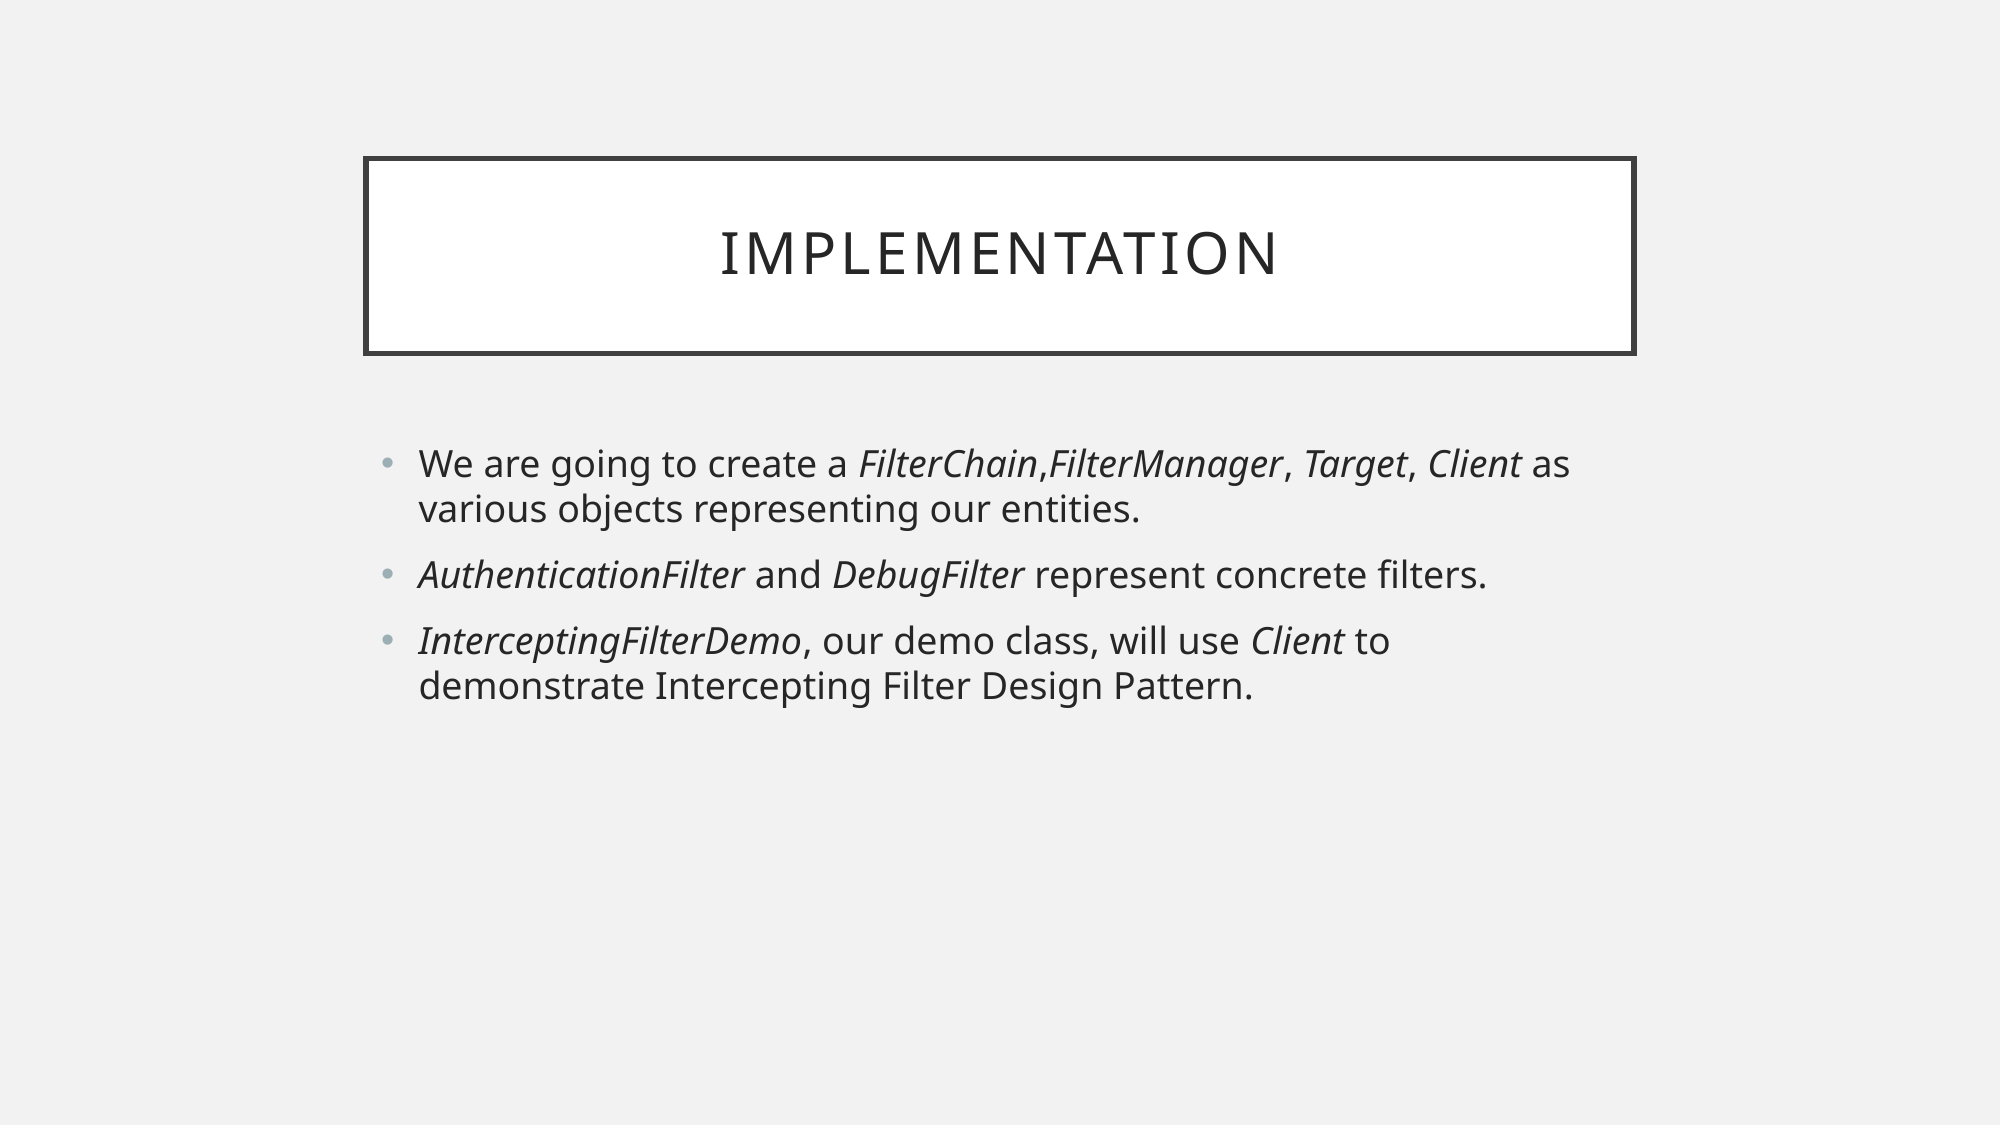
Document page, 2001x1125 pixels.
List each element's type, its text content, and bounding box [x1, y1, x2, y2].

title implementation [363, 156, 1637, 356]
list We are going to create a FilterChain,FilterManager, Target, Client as various objects representing our entities. AuthenticationFilter and DebugFilter represent concrete filters. InterceptingFilterDemo, our demo class, will use Client to demonstrate Intercepting Filter Design Pattern. [366, 432, 1634, 942]
